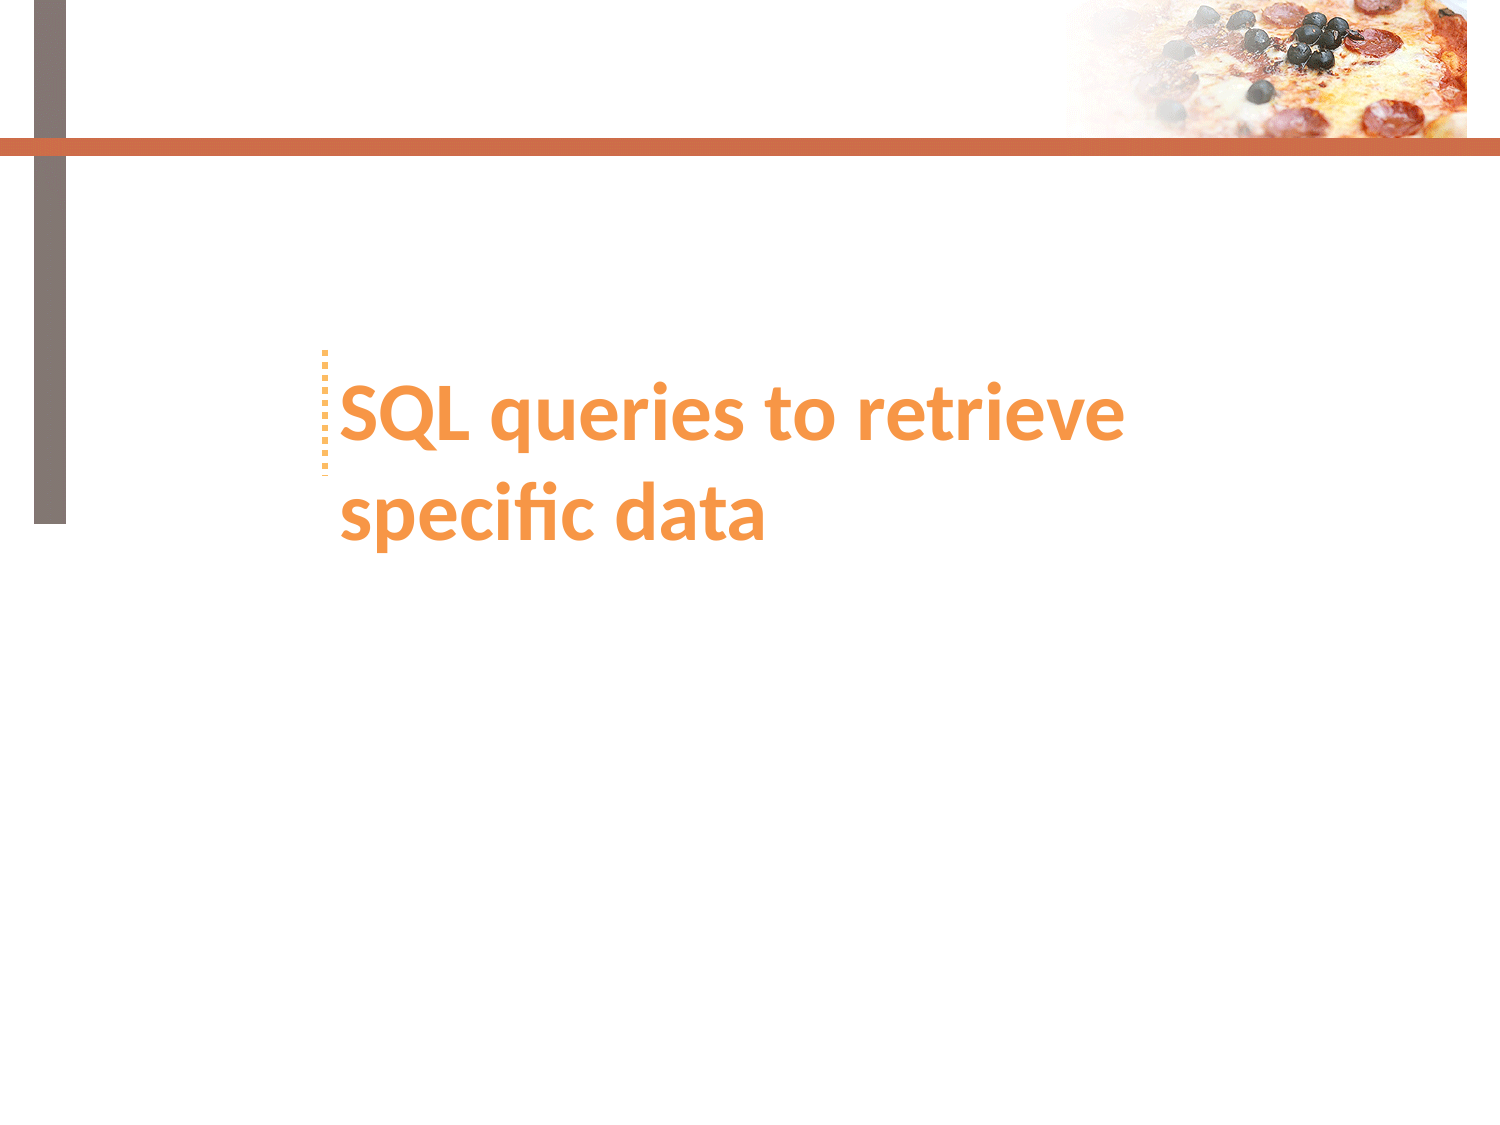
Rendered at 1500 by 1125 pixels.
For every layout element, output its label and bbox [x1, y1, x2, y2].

text_box [324, 349, 1164, 568]
picture [0, 0, 1500, 1125]
